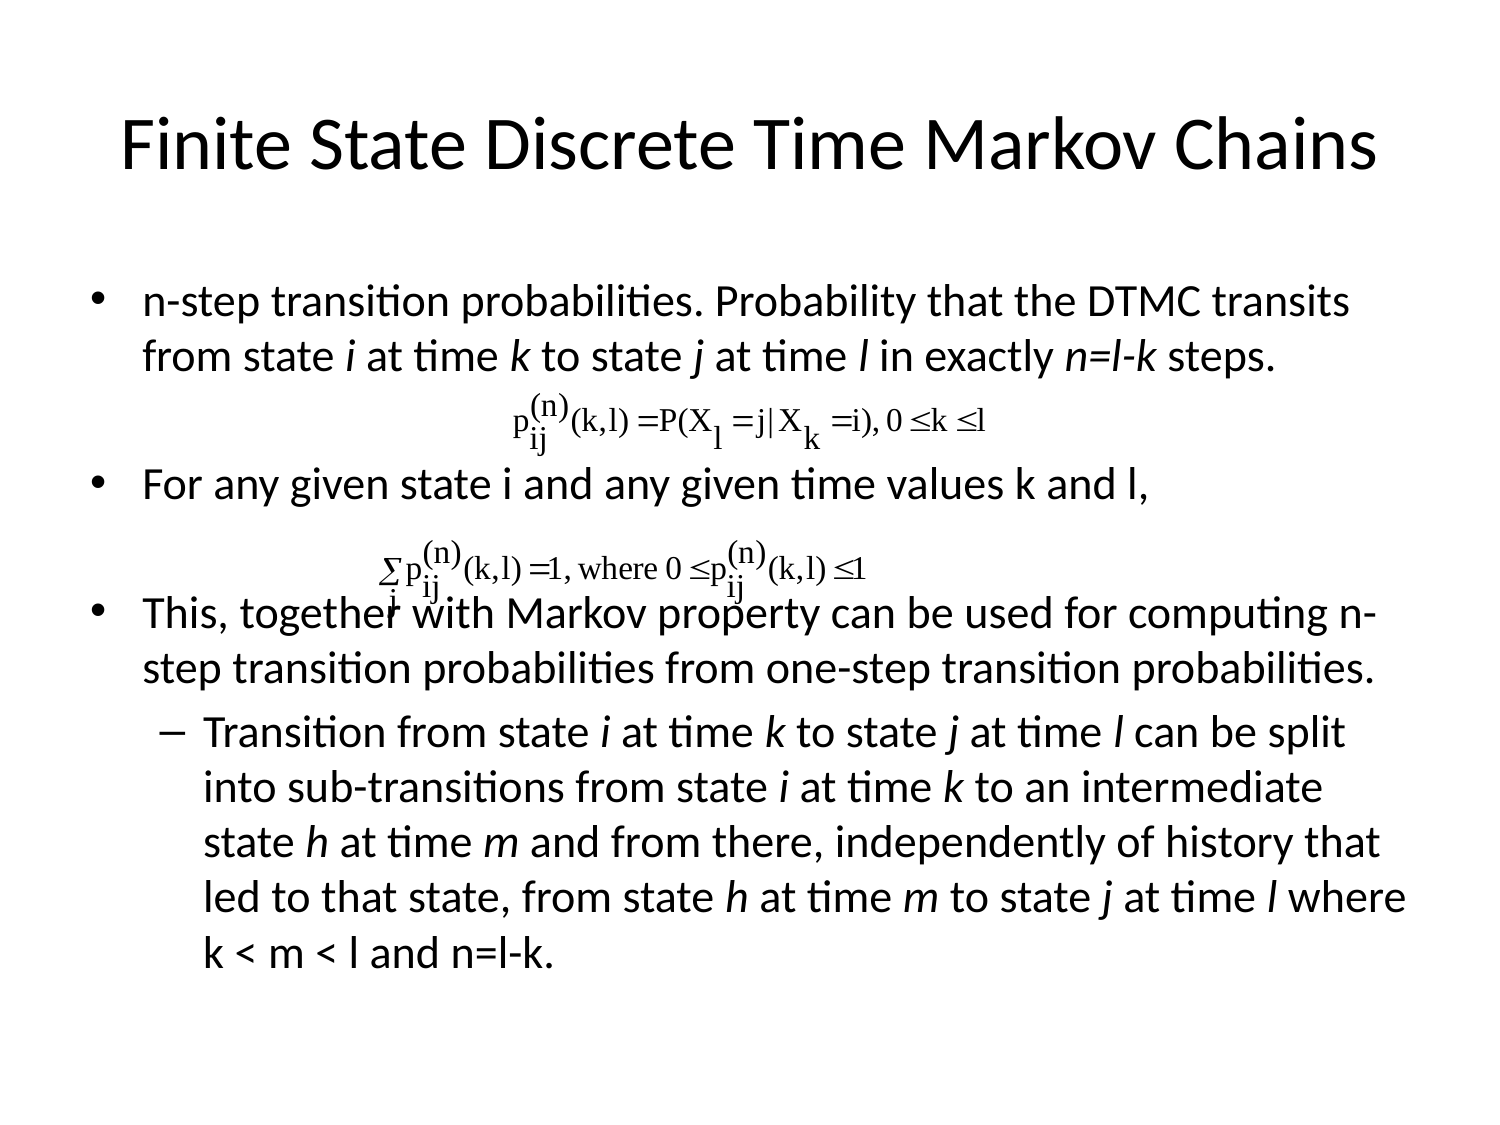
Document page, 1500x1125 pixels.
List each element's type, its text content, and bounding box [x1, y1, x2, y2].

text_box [374, 535, 869, 626]
list n-step transition probabilities. Probability that the DTMC transits from state i at time k to state j at time l in exactly n=l-k steps. For any given state i and any given time values k and l, This, together with Markov property can be used for computing n-step transition probabilities from one-step transition probabilities. Transition from state i at time k to state j at time l can be split into sub-transitions from state i at time k to an intermediate state h at time m and from there, independently of history that led to that state, from state h at time m to state j at time l where k < m < l and n=l-k. [75, 262, 1425, 1038]
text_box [509, 387, 991, 463]
title Finite State Discrete Time Markov Chains [75, 45, 1425, 233]
